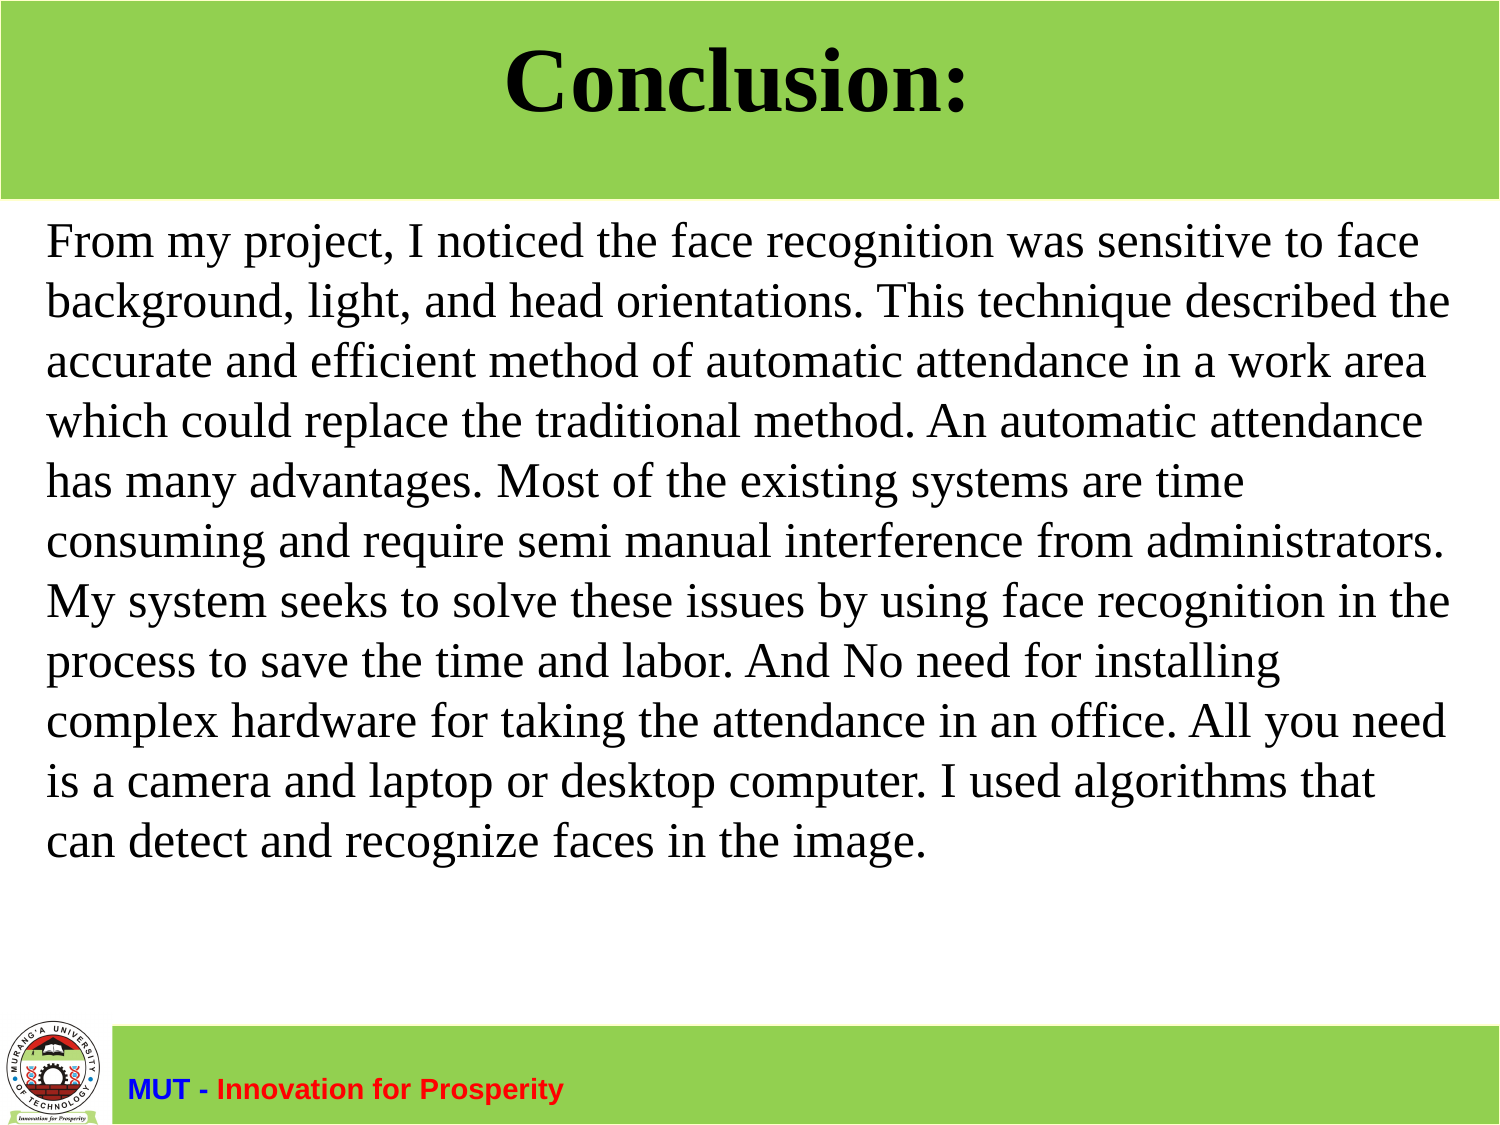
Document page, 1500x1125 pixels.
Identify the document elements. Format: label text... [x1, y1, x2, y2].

title Conclusion: [0, 0, 1500, 157]
picture [0, 1012, 113, 1125]
list From my project, I noticed the face recognition was sensitive to face background, light, and head orientations. This technique described the accurate and efficient method of automatic attendance in a work area which could replace the traditional method. An automatic attendance has many advantages. Most of the existing systems are time consuming and require semi manual interference from administrators. My system seeks to solve these issues by using face recognition in the process to save the time and labor. And No need for installing complex hardware for taking the attendance in an office. All you need is a camera and laptop or desktop computer. I used algorithms that can detect and recognize faces in the image. [30, 199, 1470, 1001]
footer MUT - Innovation for Prosperity [111, 1024, 638, 1114]
